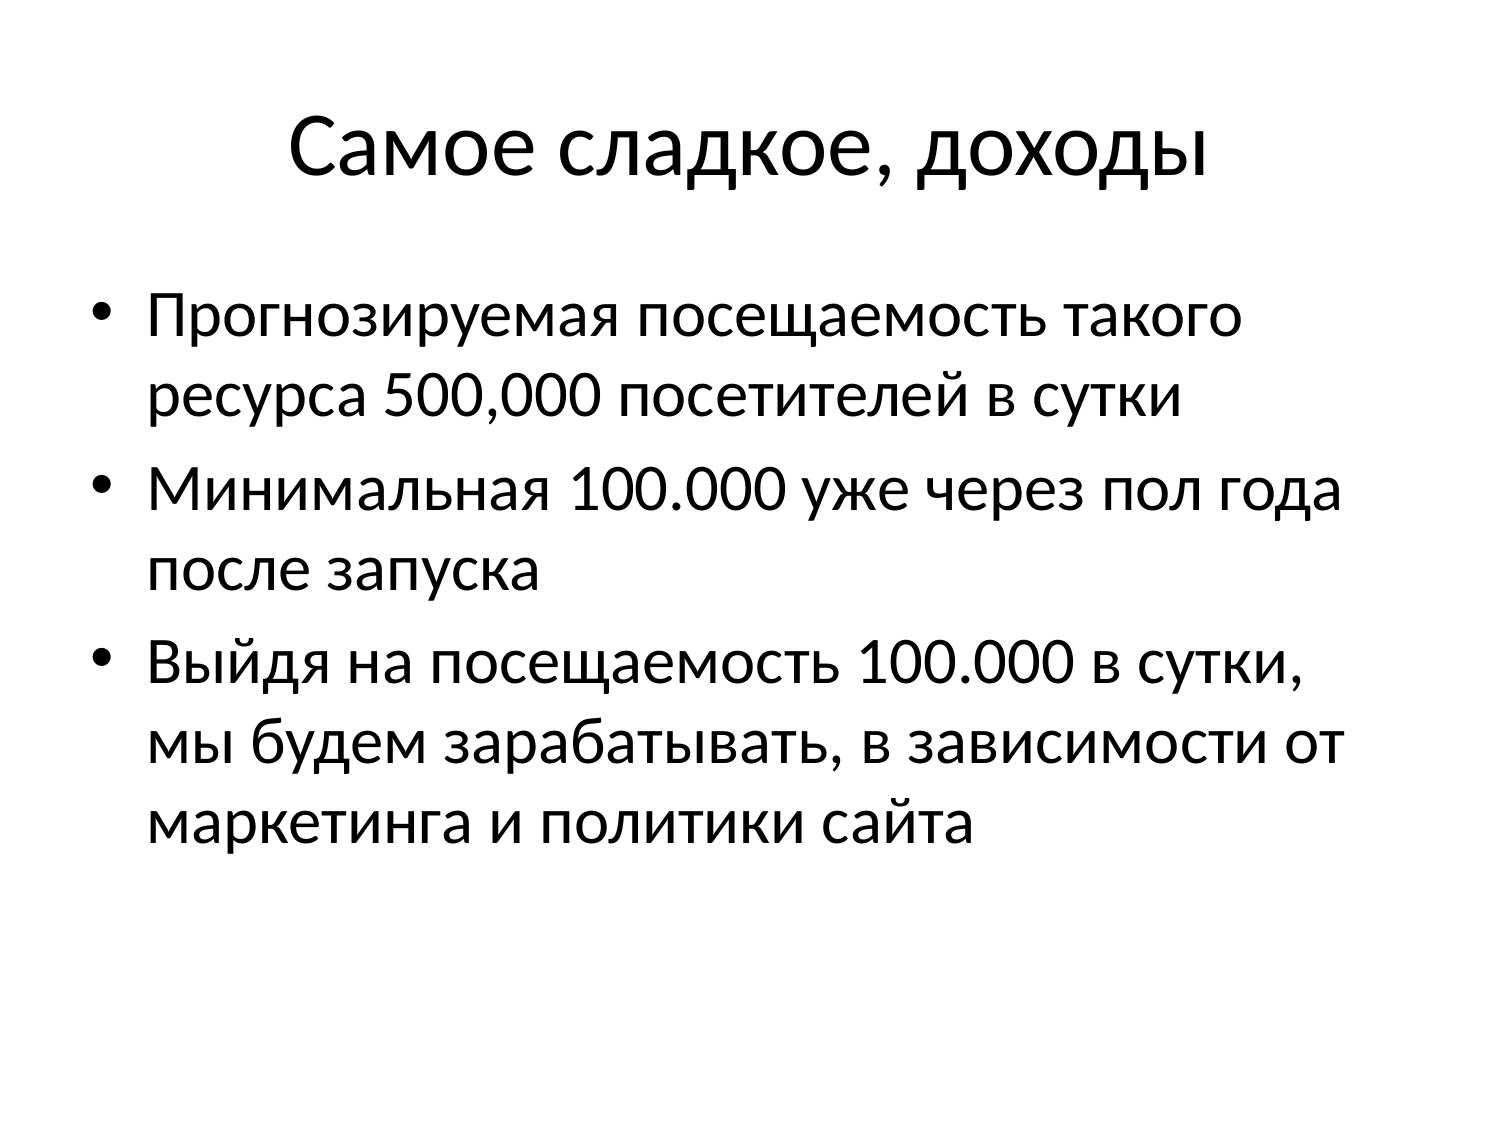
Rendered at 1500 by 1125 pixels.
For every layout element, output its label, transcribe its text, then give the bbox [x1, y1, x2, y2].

title Самое сладкое, доходы [75, 45, 1425, 233]
list Прогнозируемая посещаемость такого ресурса 500,000 посетителей в сутки Минимальная 100.000 уже через пол года после запуска Выйдя на посещаемость 100.000 в сутки, мы будем зарабатывать, в зависимости от маркетинга и политики сайта [75, 262, 1425, 1005]
